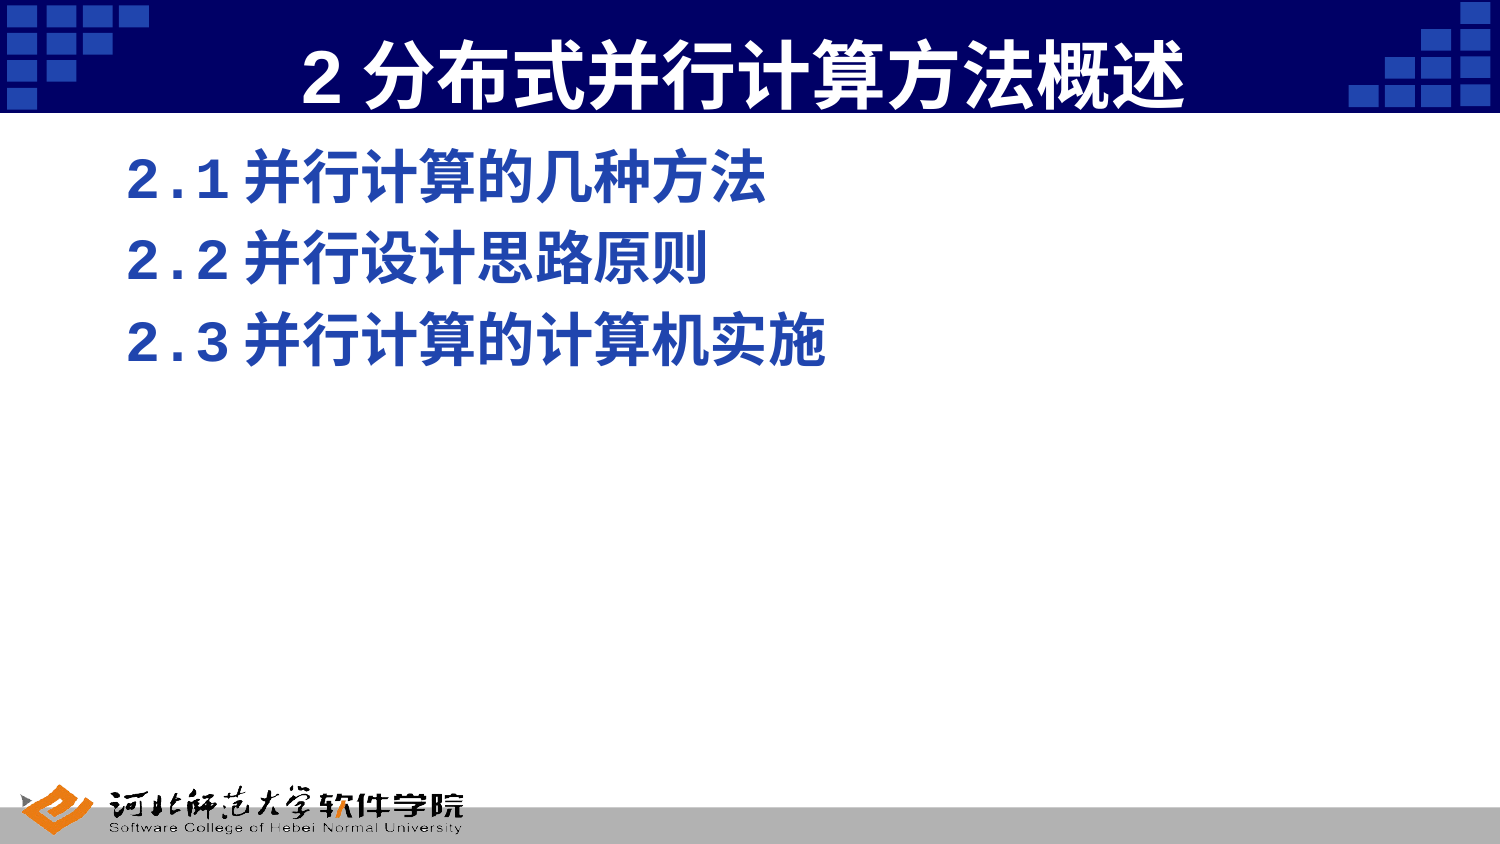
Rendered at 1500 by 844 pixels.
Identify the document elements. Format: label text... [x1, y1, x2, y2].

picture [0, 776, 481, 844]
title 2分布式并行计算方法概述 [137, 39, 1350, 109]
list 2.1并行计算的几种方法 2.2并行设计思路原则 2.3并行计算的计算机实施 [75, 132, 1425, 779]
